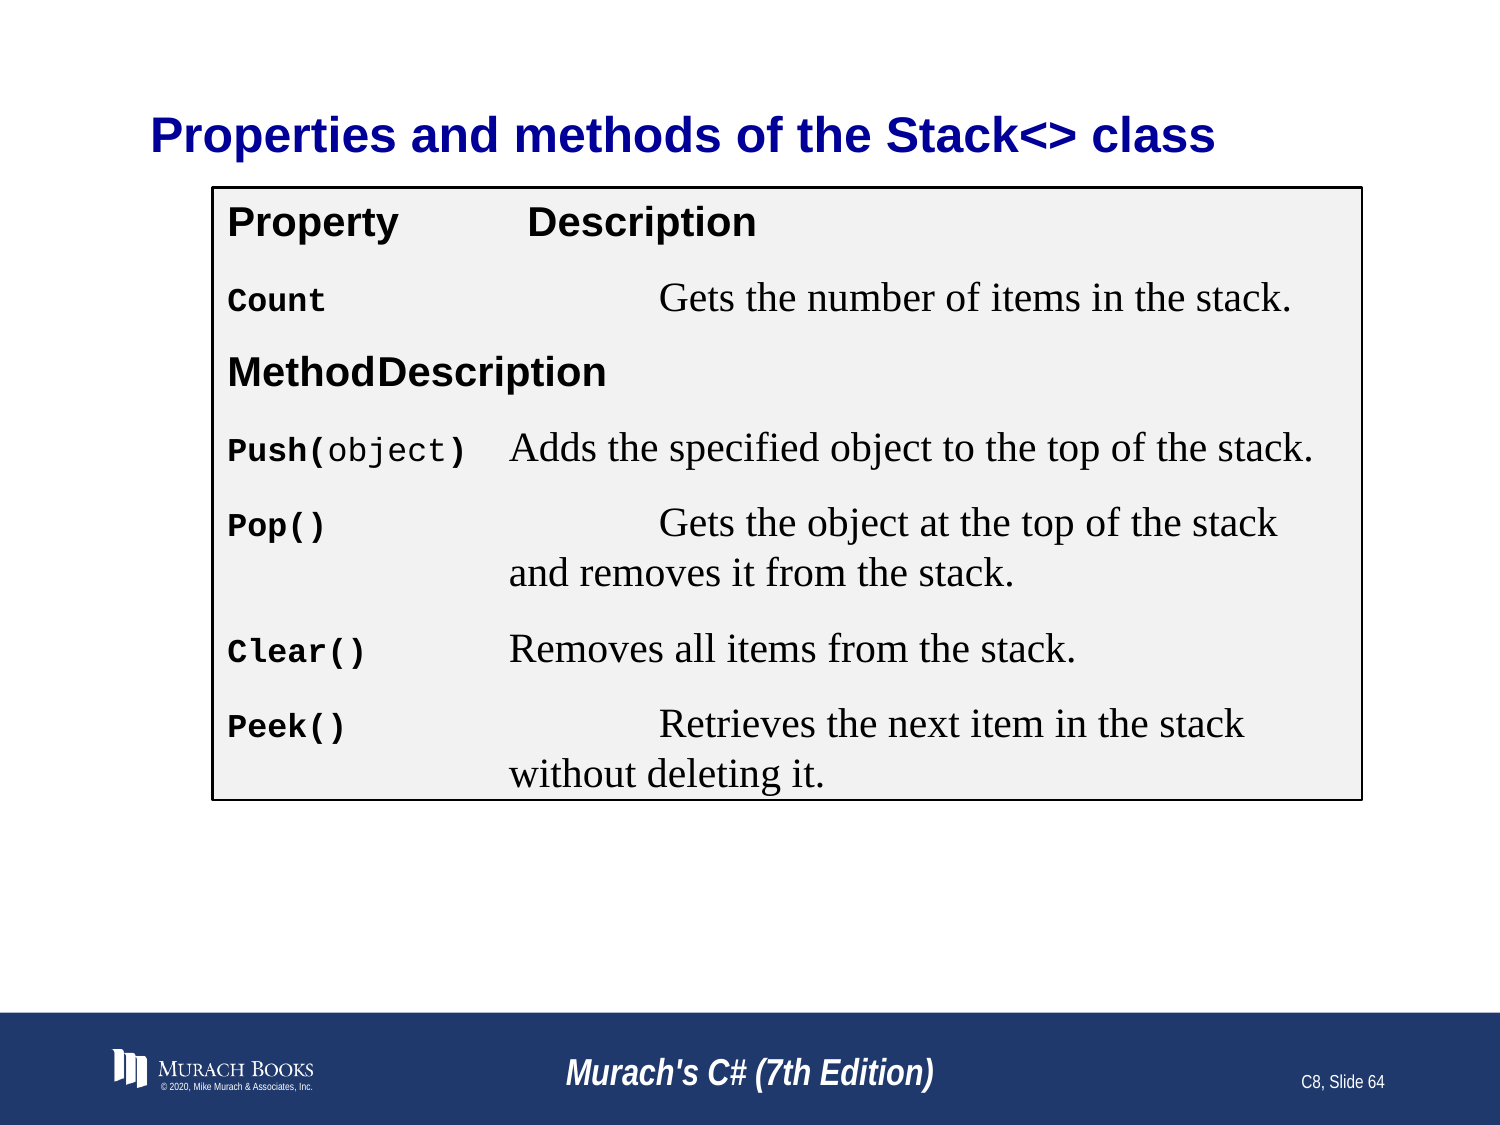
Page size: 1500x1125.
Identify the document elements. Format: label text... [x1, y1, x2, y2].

slide_number C8, Slide 64 [1087, 1025, 1400, 1100]
title Properties and methods of the Stack<> class [150, 102, 1350, 164]
list Property Description Count Gets the number of items in the stack. Method Description Push(object) Adds the specified object to the top of the stack. Pop() Gets the object at the top of the stack and removes it from the stack. Clear() Removes all items from the stack. Peek() Retrieves the next item in the stack without deleting it. [210, 185, 1365, 803]
footer © 2020, Mike Murach & Associates, Inc. [12, 1025, 463, 1100]
slide_number Murach's C# (7th Edition) [463, 1025, 1050, 1100]
